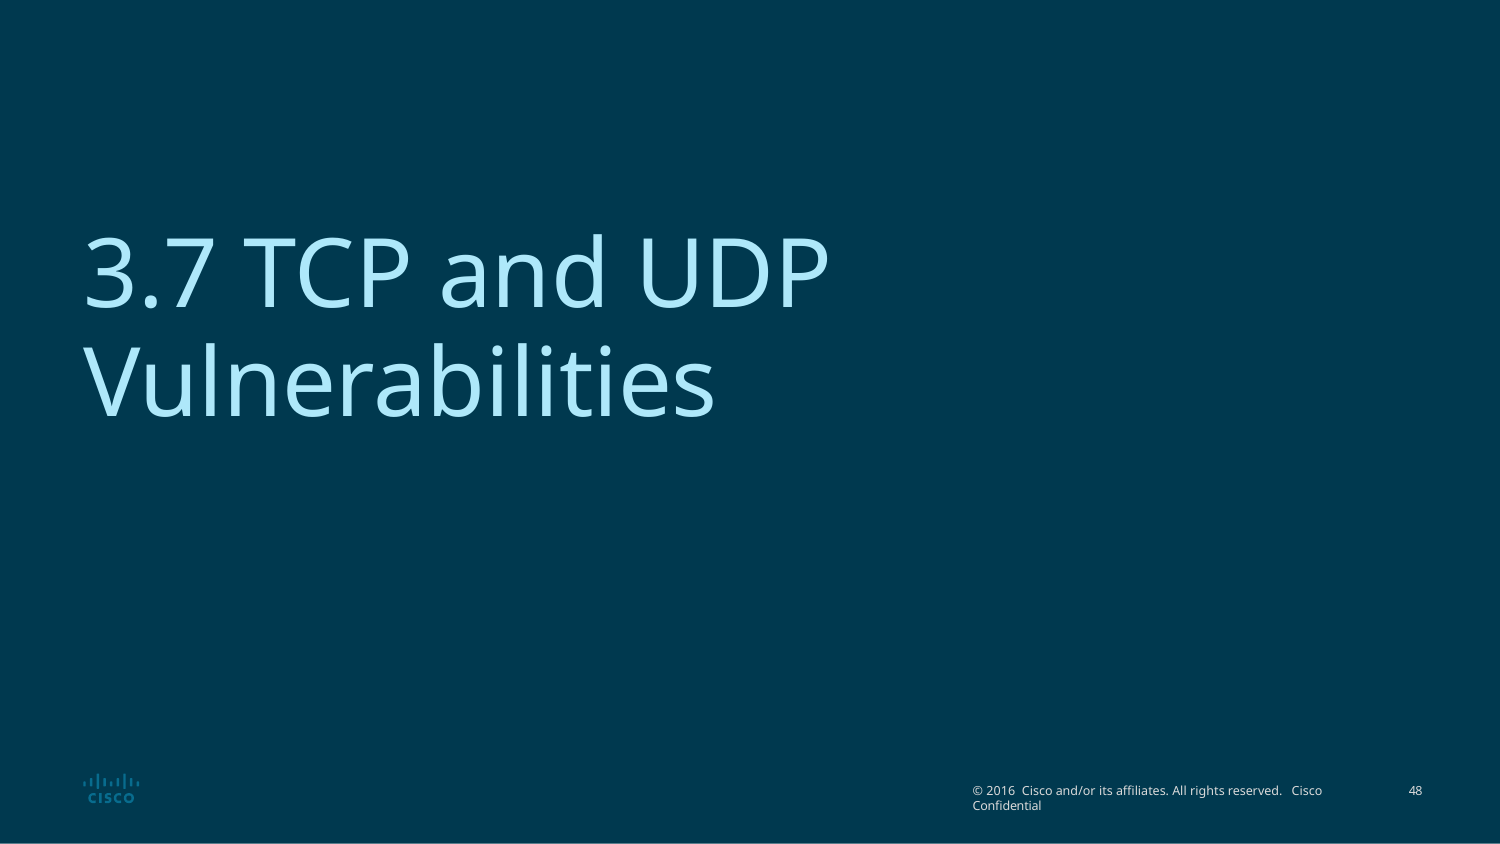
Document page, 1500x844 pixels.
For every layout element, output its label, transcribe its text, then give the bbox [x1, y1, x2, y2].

footer © 2016 Cisco and/or its affiliates. All rights reserved. Cisco Confidential [970, 782, 1381, 844]
slide_number 90 [1402, 782, 1432, 844]
title 3.7 TCP and UDP Vulnerabilities [81, 215, 850, 436]
